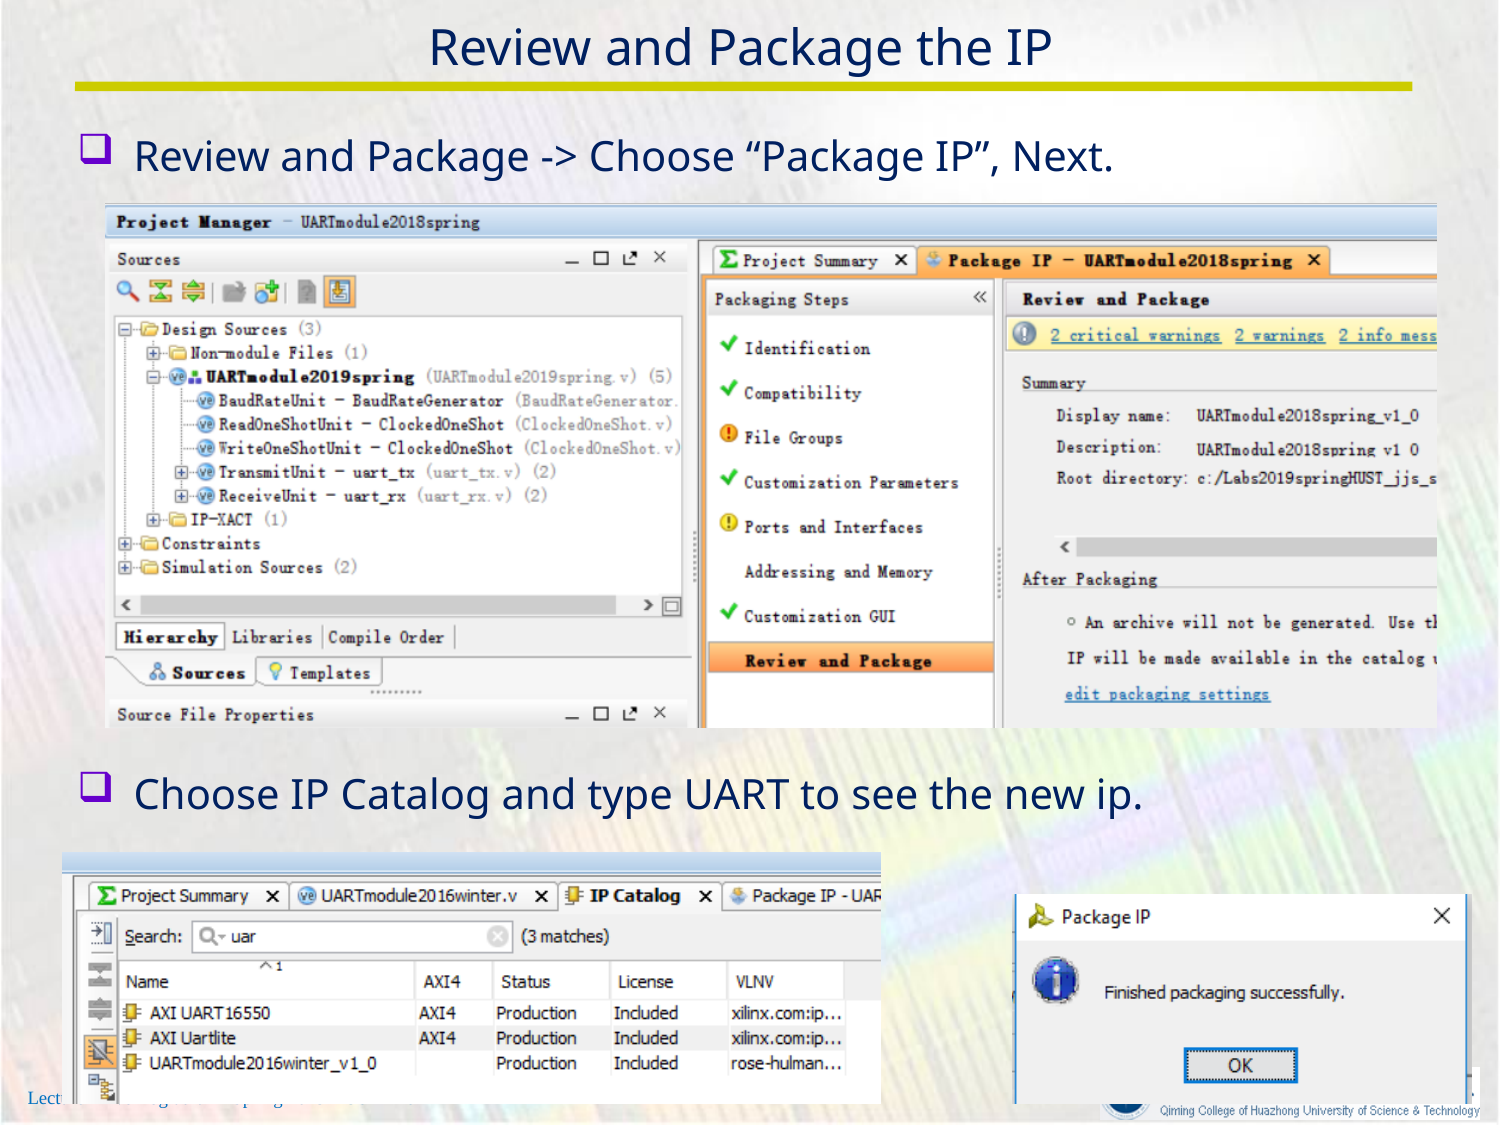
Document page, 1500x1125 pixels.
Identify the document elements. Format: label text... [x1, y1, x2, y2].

title Review and Package the IP [28, 17, 1454, 80]
list Review and Package -> Choose “Package IP”, Next. Choose IP Catalog and type UART to see the new ip. [62, 122, 1450, 1060]
picture [0, 0, 1500, 1125]
